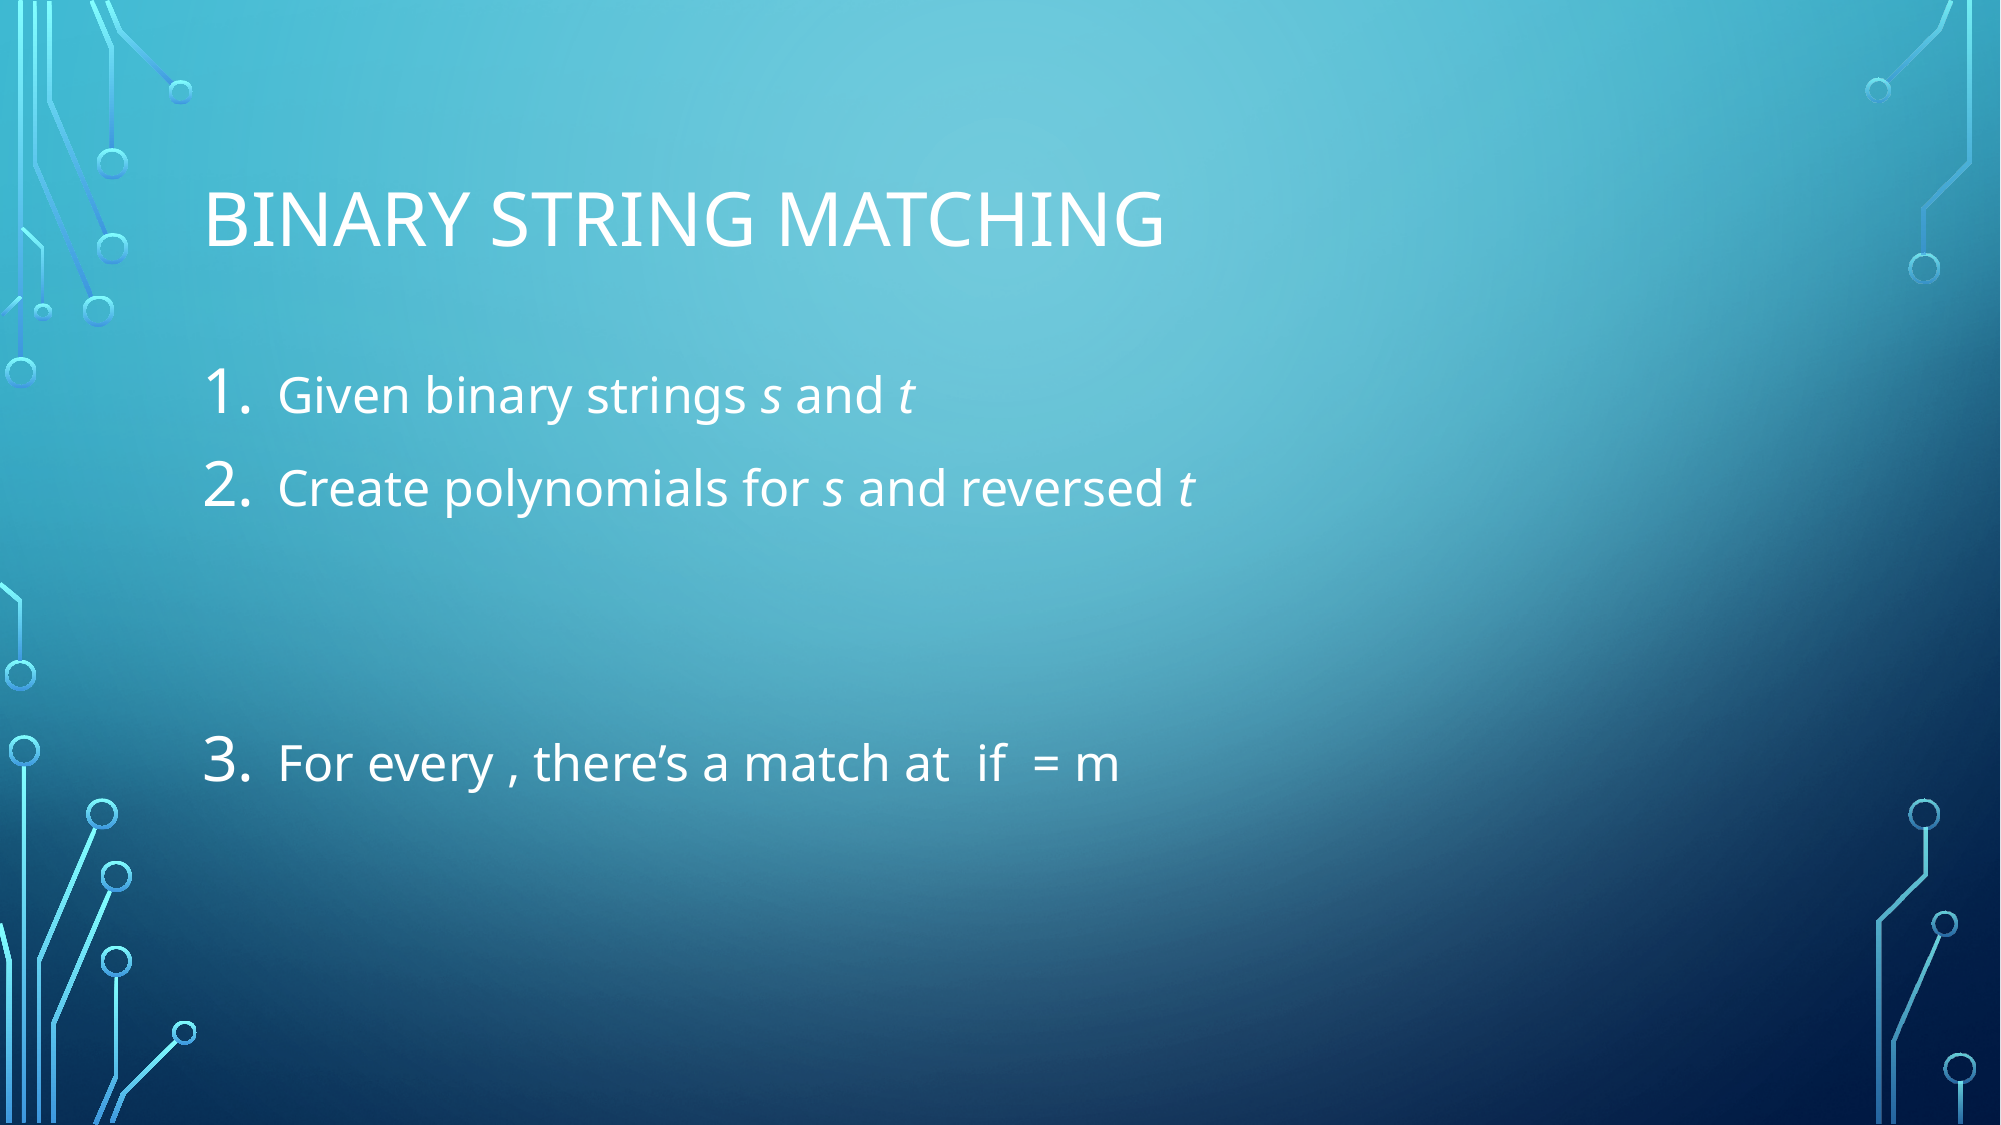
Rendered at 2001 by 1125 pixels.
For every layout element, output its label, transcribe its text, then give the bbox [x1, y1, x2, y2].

title Binary string matching [187, 101, 1813, 344]
